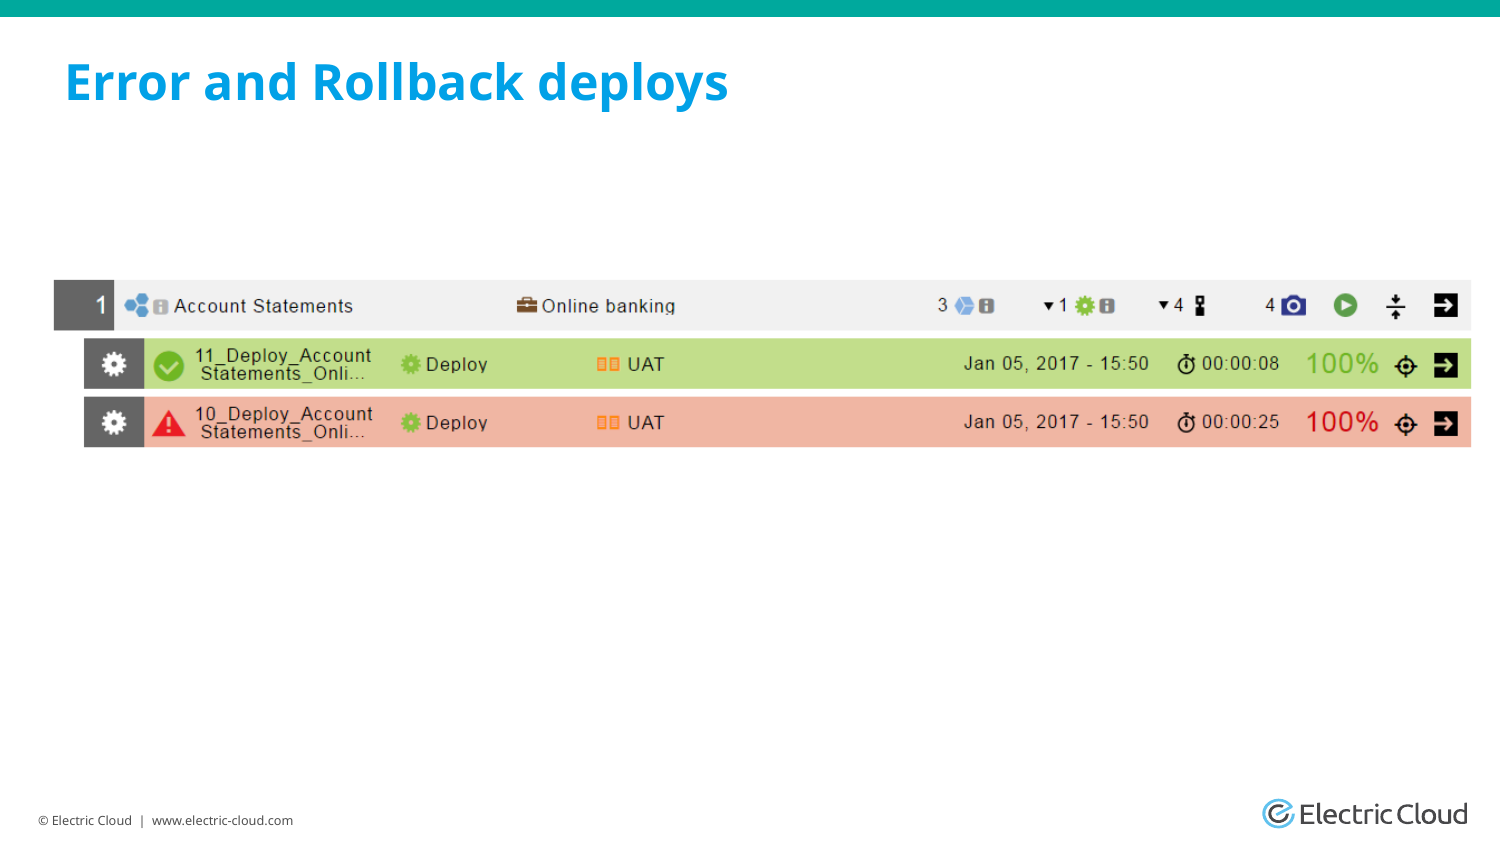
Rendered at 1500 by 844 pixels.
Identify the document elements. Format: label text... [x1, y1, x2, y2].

picture [45, 271, 1479, 454]
title Error and Rollback deploys [50, 42, 1385, 119]
